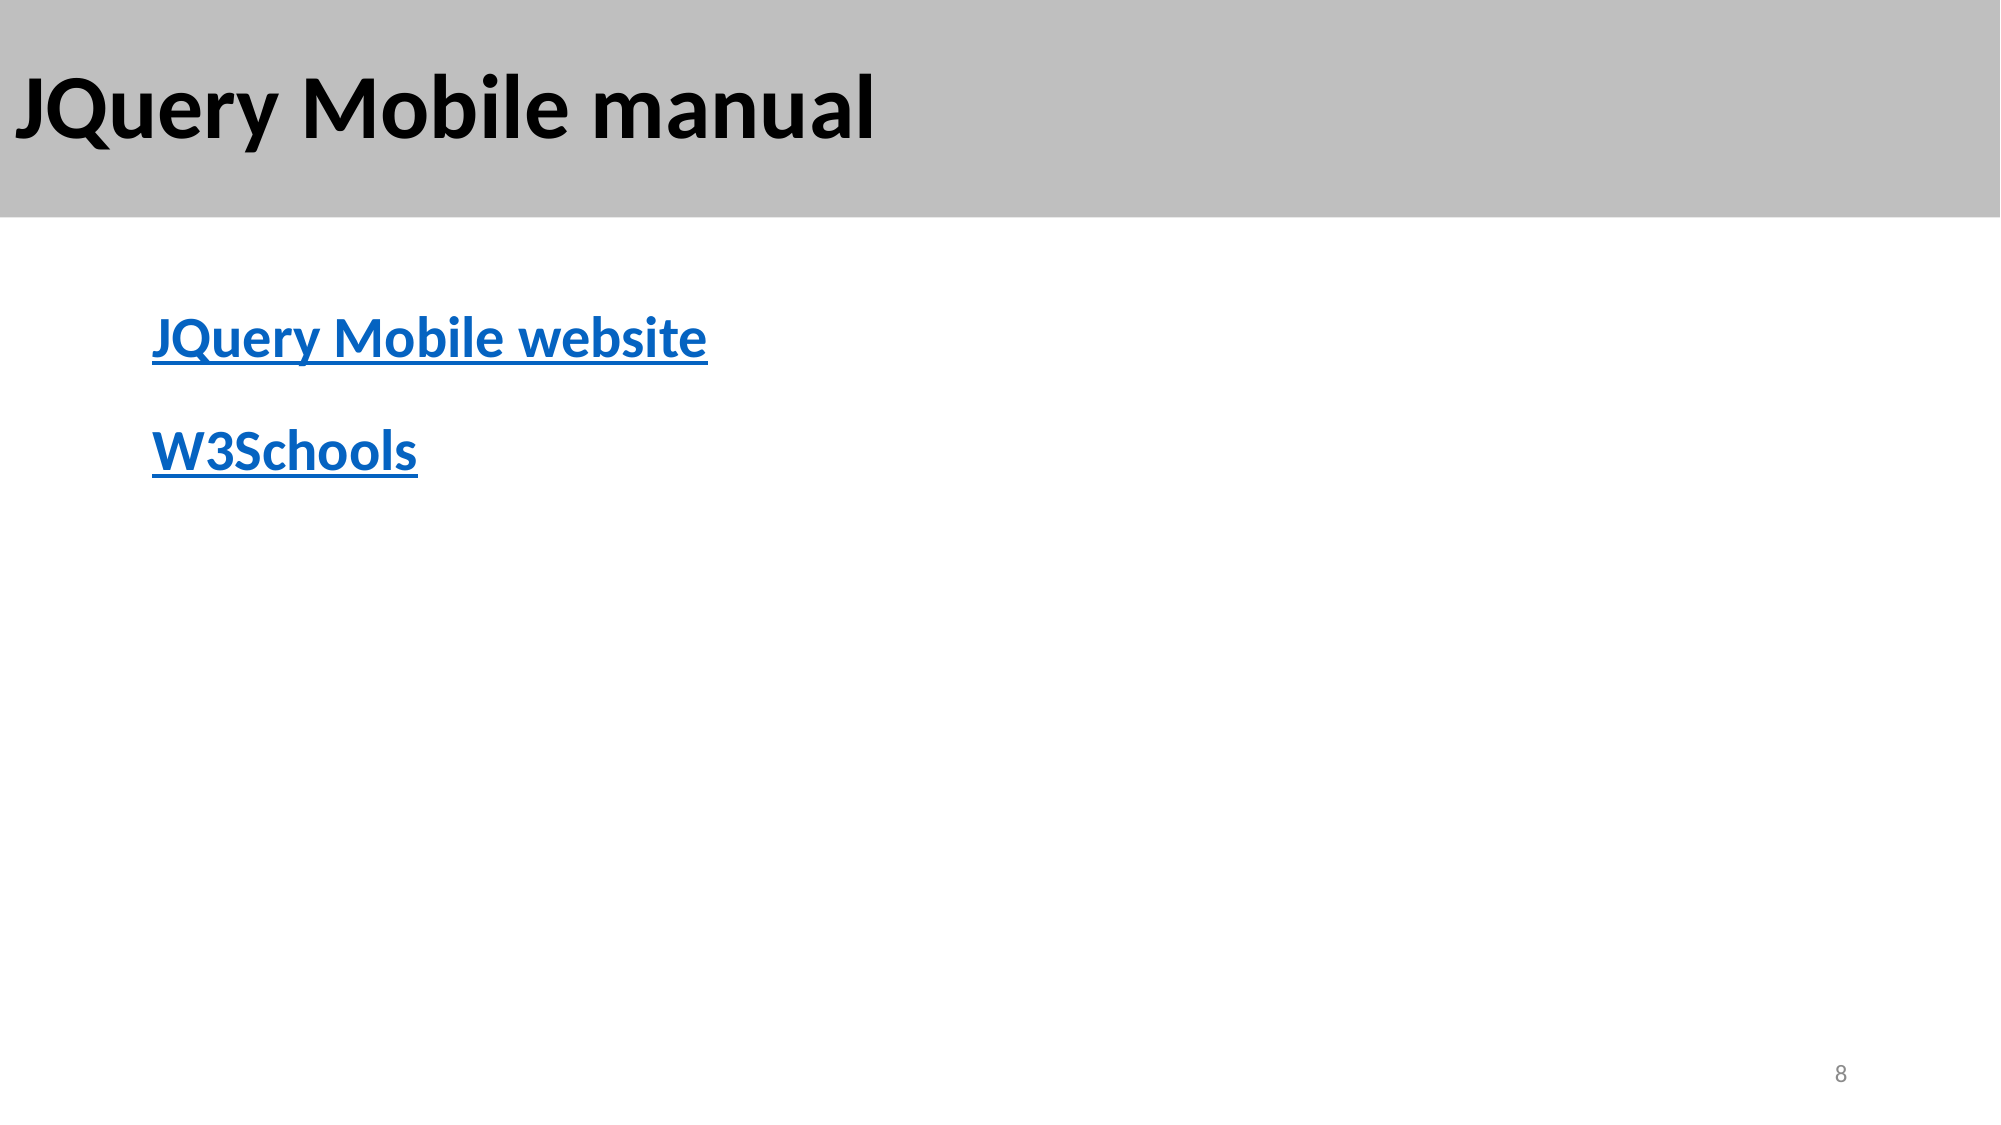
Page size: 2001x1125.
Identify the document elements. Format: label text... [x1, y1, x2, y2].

title JQuery Mobile manual [0, 0, 2000, 218]
list JQuery Mobile website W3Schools [137, 299, 1863, 1014]
slide_number 8 [1412, 1042, 1863, 1103]
